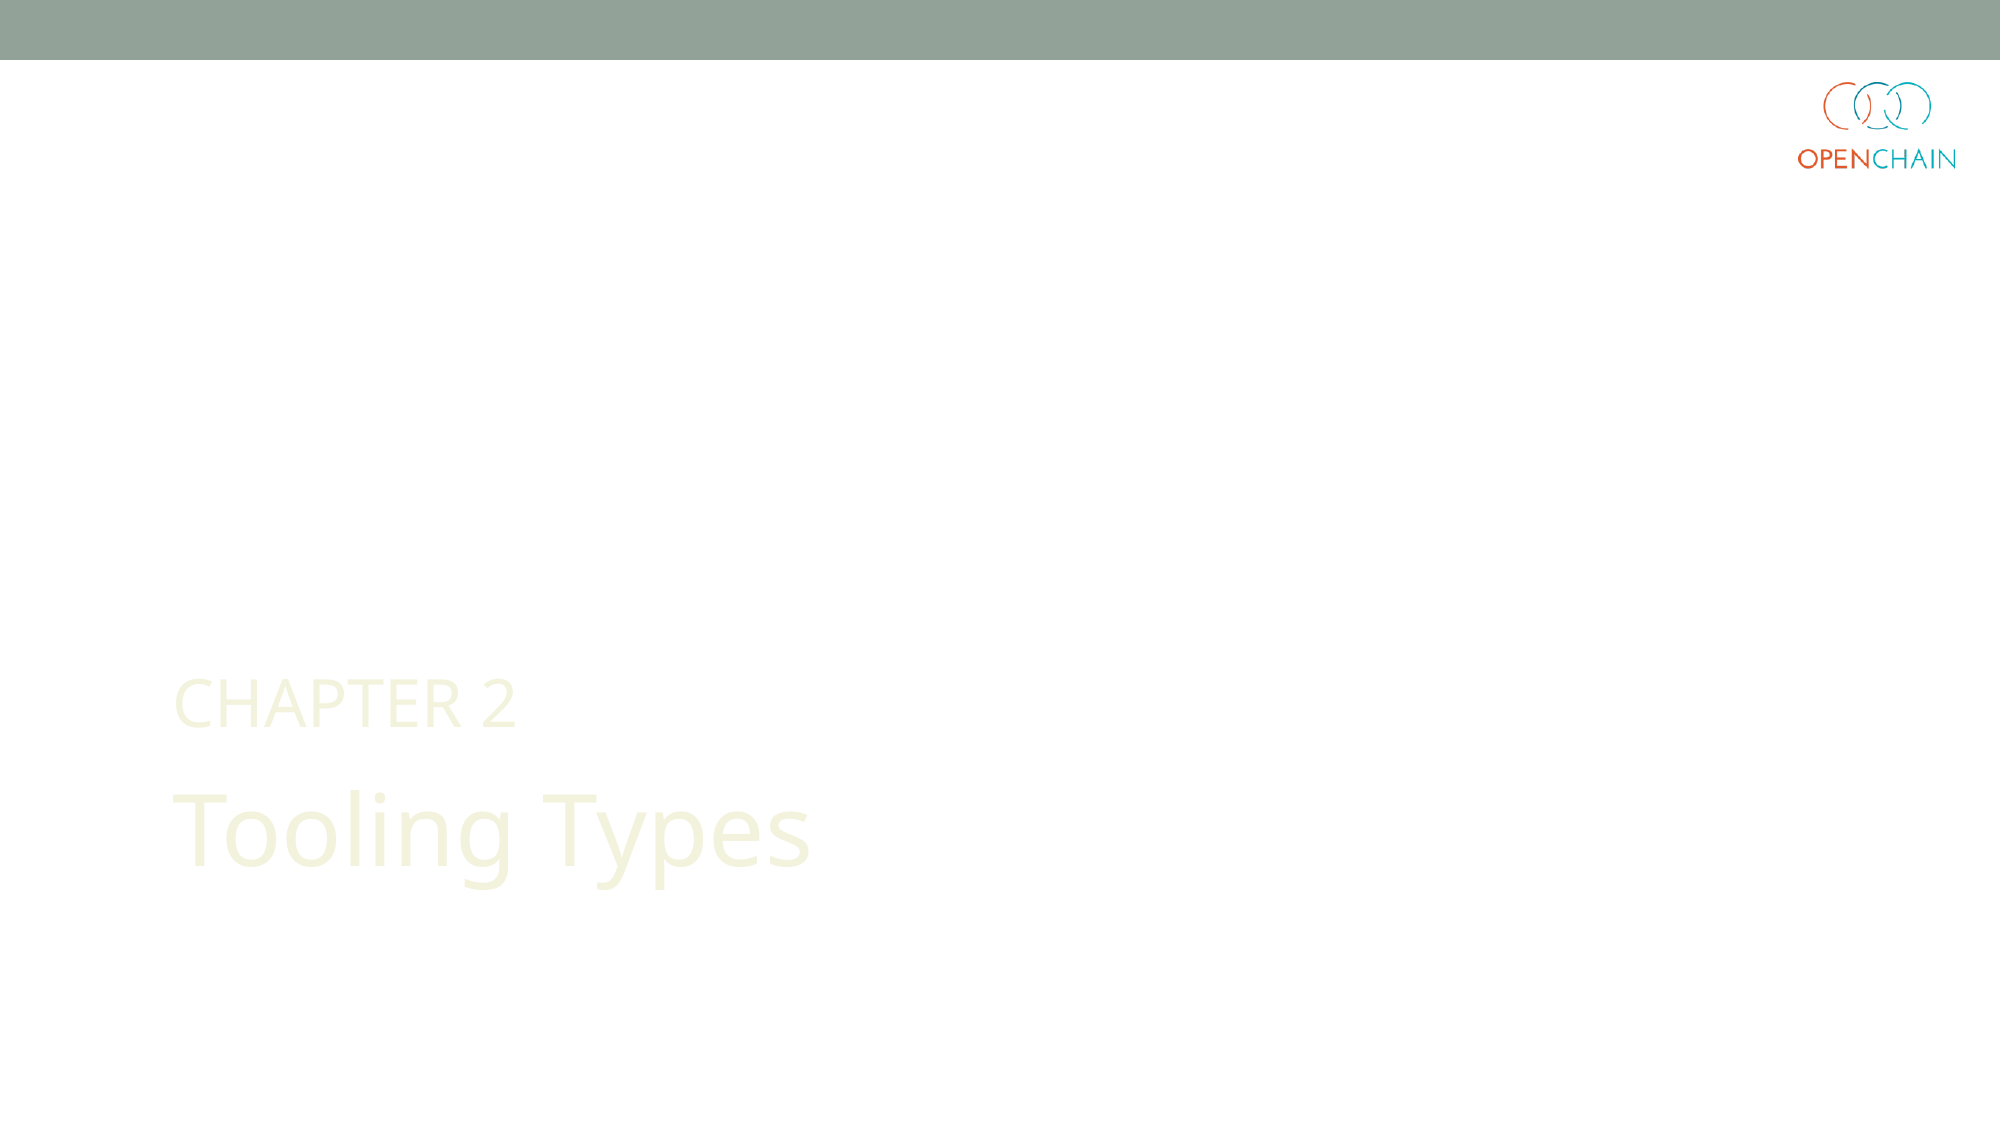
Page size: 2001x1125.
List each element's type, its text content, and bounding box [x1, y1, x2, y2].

text_box Tooling Types [157, 758, 1858, 1005]
text_box CHAPTER 2 [157, 387, 1858, 749]
picture [1798, 82, 1955, 169]
